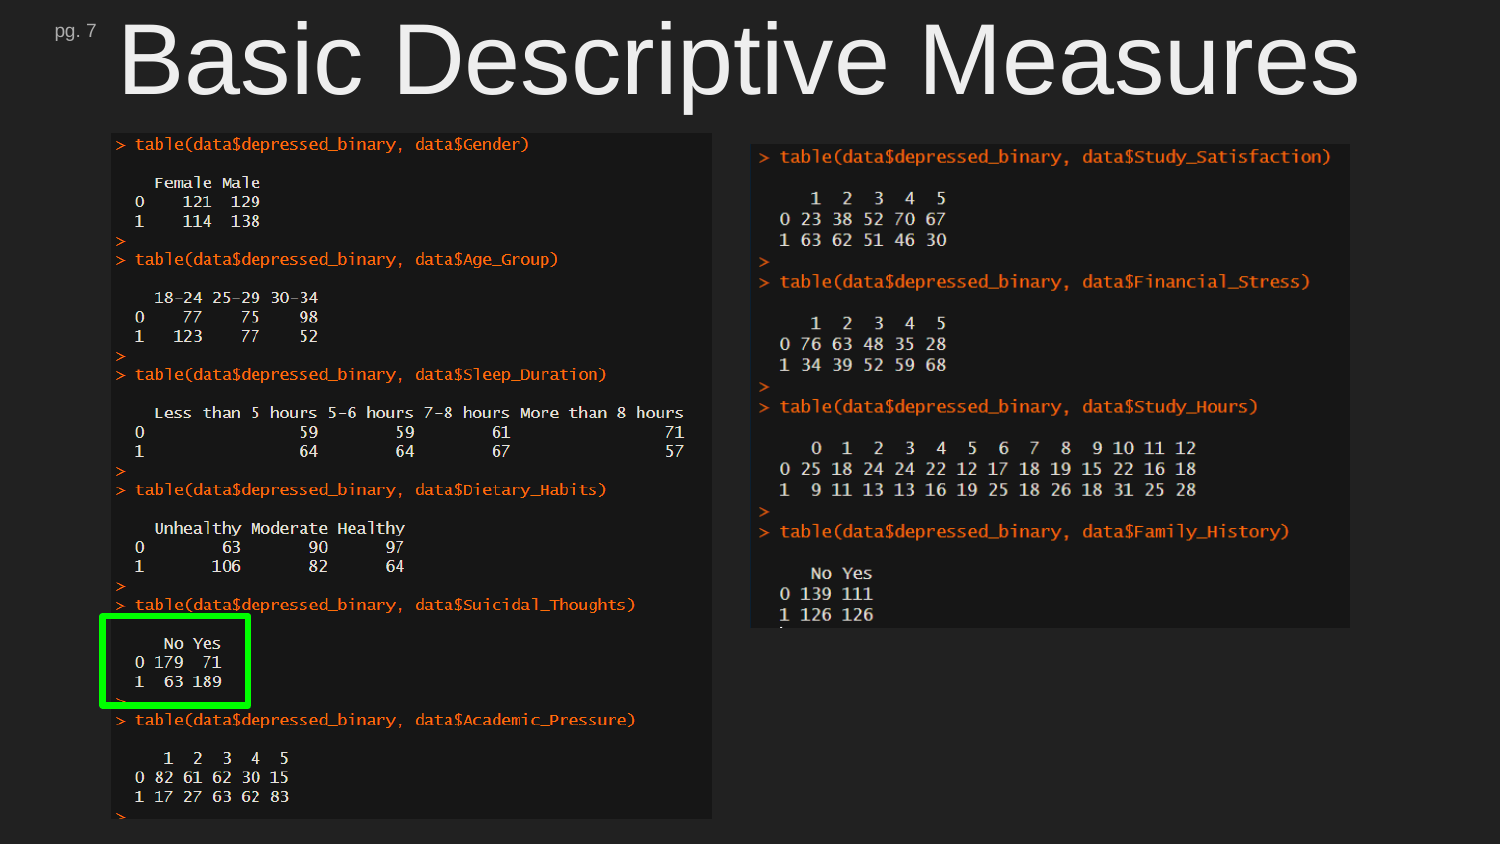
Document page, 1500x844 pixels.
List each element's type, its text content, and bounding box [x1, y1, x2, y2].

picture [111, 133, 712, 819]
title Basic Descriptive Measures [102, 16, 1417, 134]
picture [749, 144, 1351, 628]
text_box [102, 616, 106, 706]
slide_number pg. 7 [21, 2, 112, 56]
